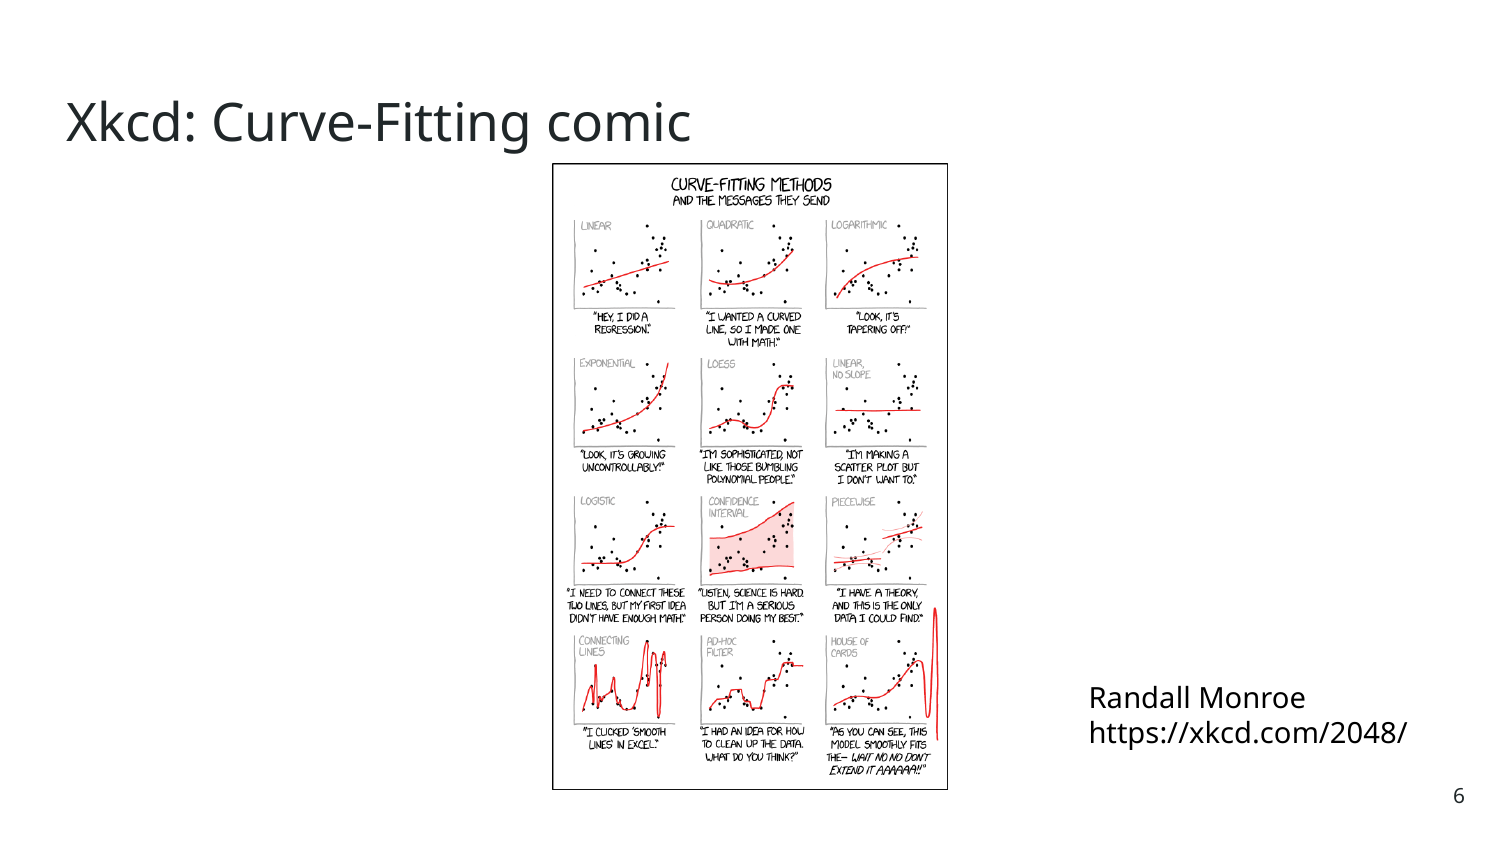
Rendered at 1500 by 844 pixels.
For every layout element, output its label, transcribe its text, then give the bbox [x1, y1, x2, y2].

slide_number ‹#› [1389, 764, 1480, 830]
title Xkcd: Curve-Fitting comic [51, 72, 1449, 167]
text_box Randall Monroe https://xkcd.com/2048/ [1073, 664, 1427, 765]
picture [552, 162, 948, 791]
